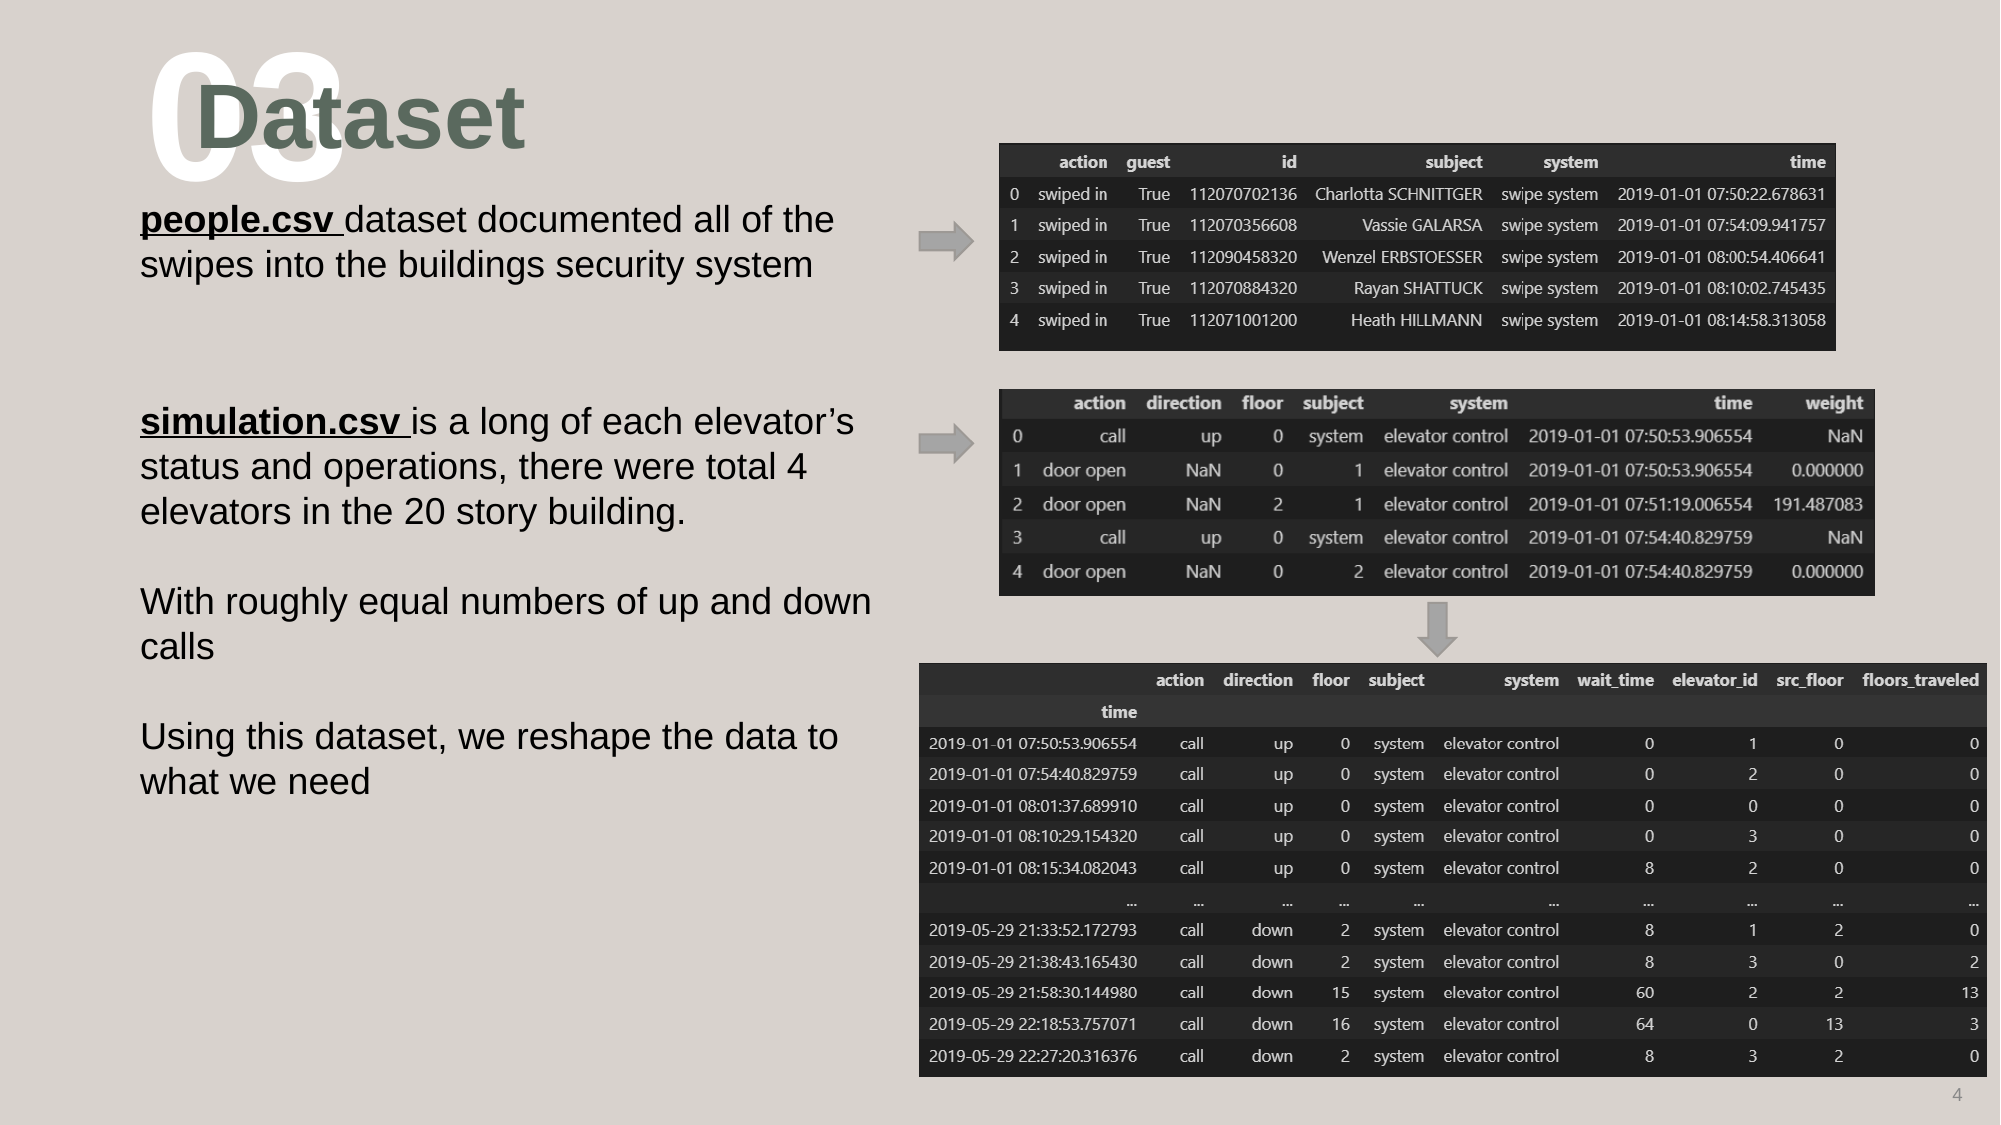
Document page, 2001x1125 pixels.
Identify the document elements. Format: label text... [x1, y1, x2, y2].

text_box simulation.csv is a long of each elevator’s status and operations, there were total 4 elevators in the 20 story building. With roughly equal numbers of up and down calls Using this dataset, we reshape the data to what we need [124, 389, 909, 810]
text_box [1419, 605, 1456, 657]
picture [999, 388, 1876, 597]
text_box people.csv dataset documented all of the swipes into the buildings security system [124, 187, 920, 293]
text_box [919, 223, 973, 260]
list 03 [130, 14, 616, 185]
picture [999, 143, 1836, 351]
slide_number 4 [1528, 1085, 1979, 1124]
text_box [919, 425, 973, 462]
title Dataset [179, 33, 1575, 204]
picture [919, 663, 1987, 1077]
